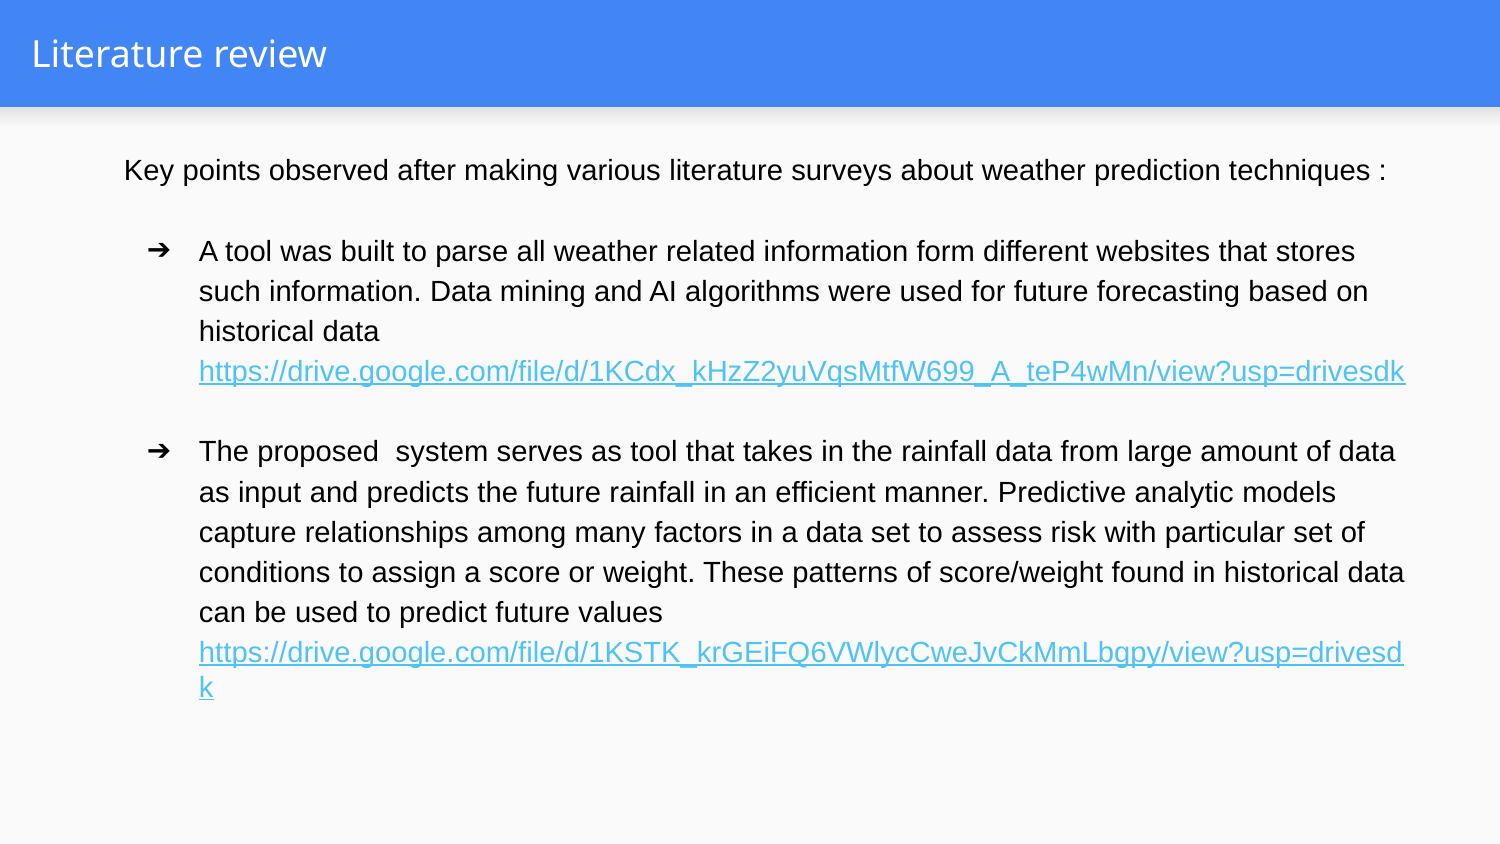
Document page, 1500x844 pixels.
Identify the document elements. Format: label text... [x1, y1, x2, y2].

title Literature review [16, 2, 1464, 102]
text_box Key points observed after making various literature surveys about weather prediction techniques : A tool was built to parse all weather related information form different websites that stores such information. Data mining and AI algorithms were used for future forecasting based on historical data https://drive.google.com/file/d/1KCdx_kHzZ2yuVqsMtfW699_A_teP4wMn/view?usp=drivesdk The proposed system serves as tool that takes in the rainfall data from large amount of data as input and predicts the future rainfall in an efficient manner. Predictive analytic models capture relationships among many factors in a data set to assess risk with particular set of conditions to assign a score or weight. These patterns of score/weight found in historical data can be used to predict future values https://drive.google.com/file/d/1KSTK_krGEiFQ6VWlycCweJvCkMmLbgpy/view?usp=drivesdk [108, 131, 1433, 844]
